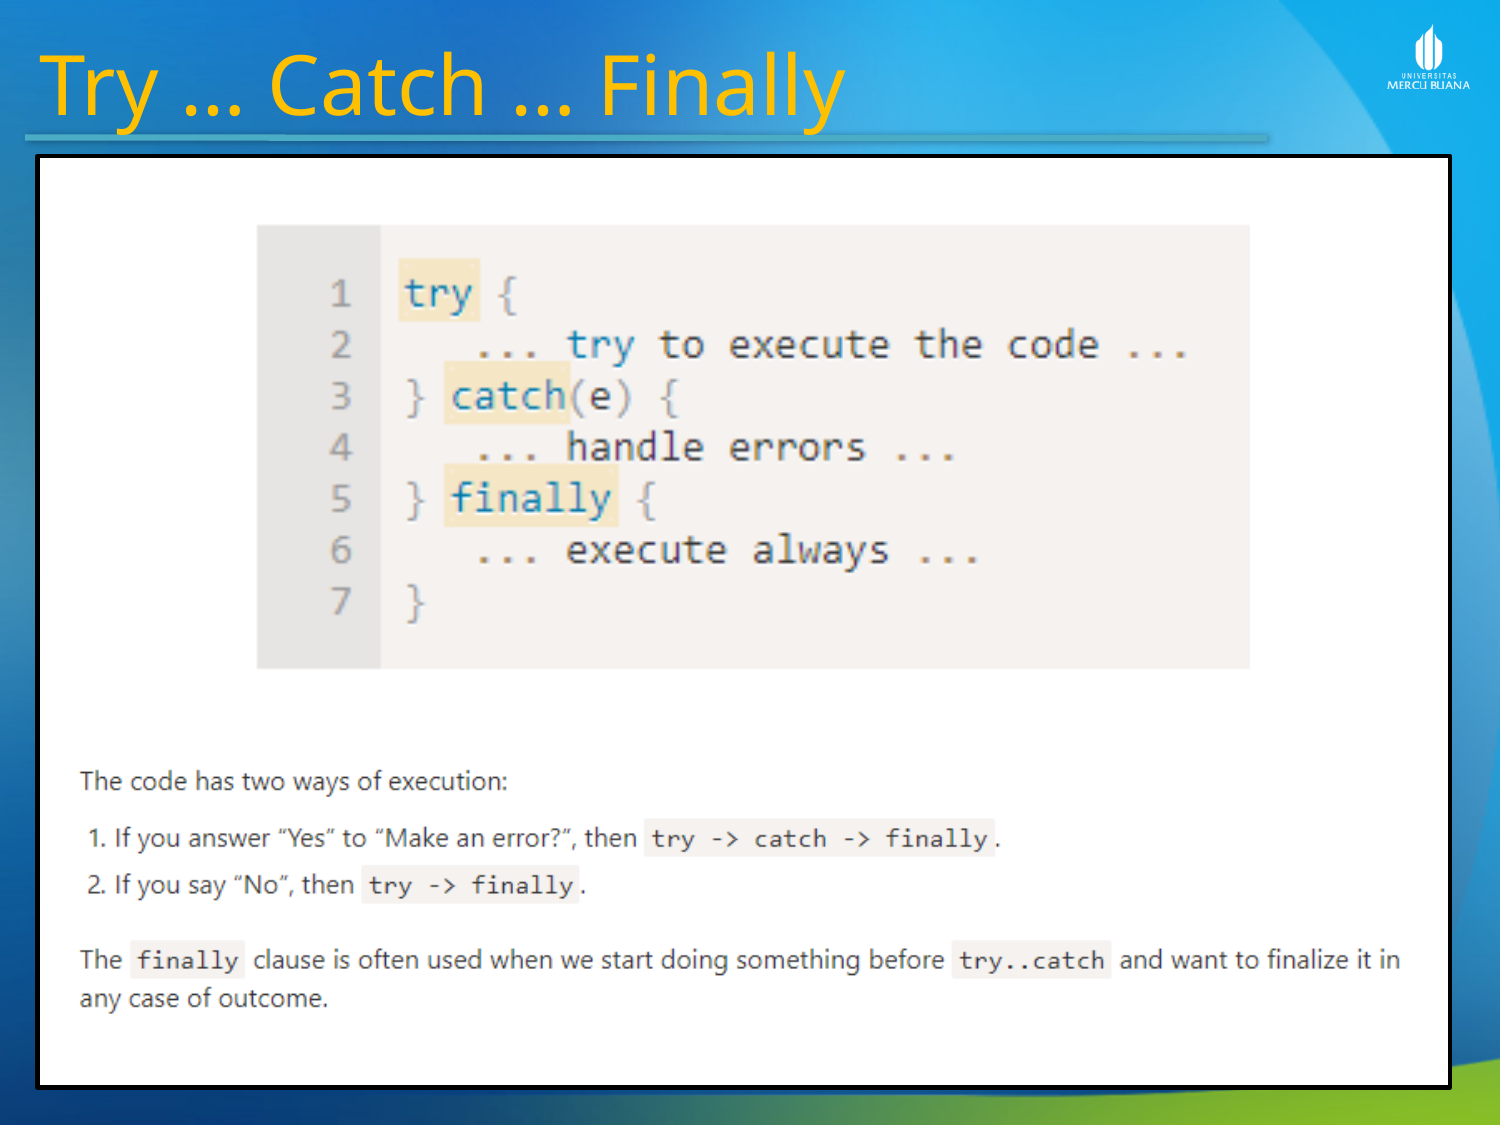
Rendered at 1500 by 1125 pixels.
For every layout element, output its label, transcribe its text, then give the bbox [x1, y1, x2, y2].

list Try … Catch … Finally [24, 24, 1213, 150]
text_box [35, 154, 1452, 1090]
picture [0, 0, 1500, 1125]
